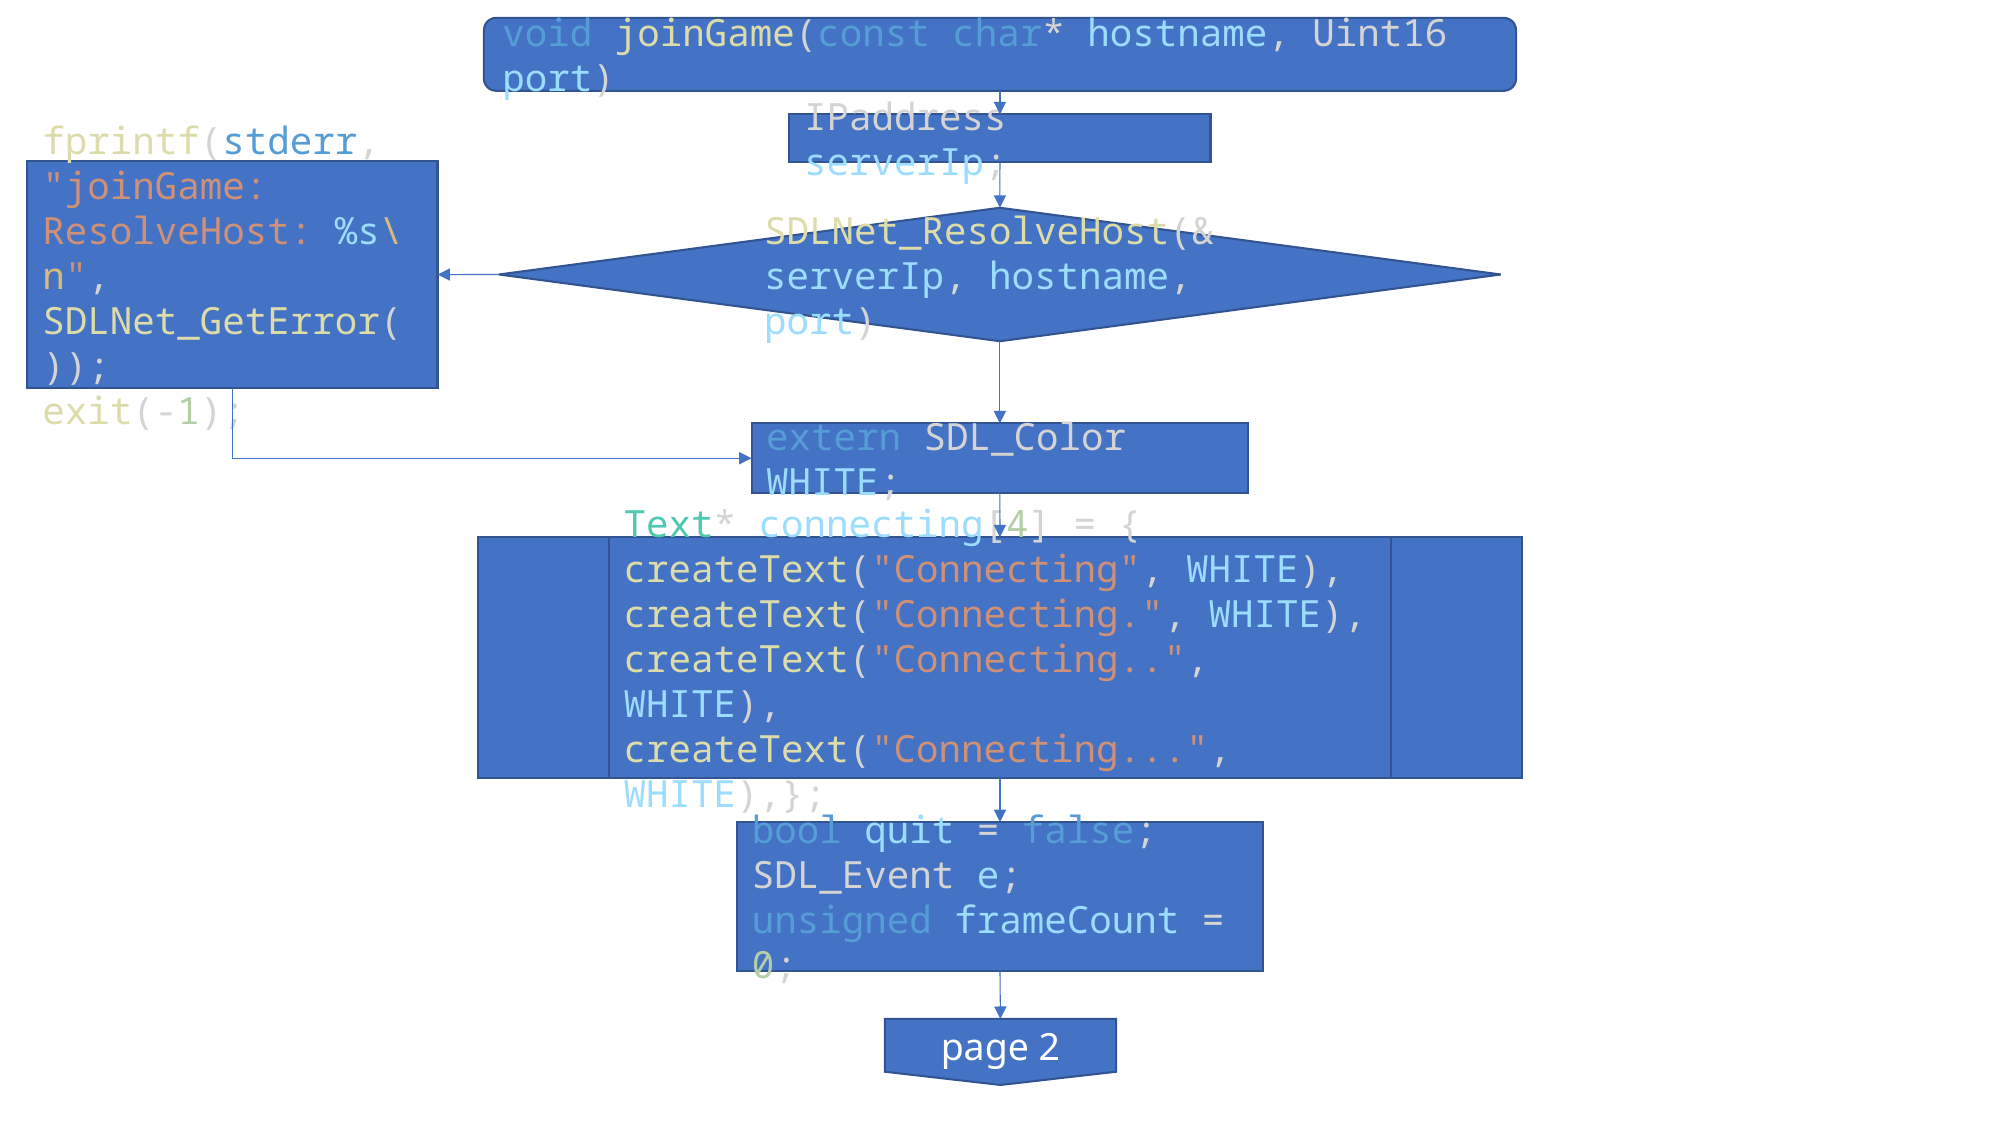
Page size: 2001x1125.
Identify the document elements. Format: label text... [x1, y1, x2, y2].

text_box SDLNet_ResolveHost(&serverIp, hostname, port) [527, 206, 1501, 343]
text_box Text* connecting[4] = { createText("Connecting", WHITE), createText("Connecting.", WHITE), createText("Connecting..", WHITE), createText("Connecting...", WHITE),}; [477, 536, 1523, 779]
text_box bool quit = false; SDL_Event e; unsigned frameCount = 0; [736, 821, 1264, 972]
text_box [457, 163, 527, 683]
text_box fprintf(stderr, "joinGame: ResolveHost: %s\n", SDLNet_GetError()); exit(-1); [26, 160, 439, 389]
text_box void joinGame(const char* hostname, Uint16 port) [482, 16, 1518, 92]
text_box extern SDL_Color WHITE; [751, 422, 1249, 494]
text_box IPaddress serverIp; [788, 113, 1212, 163]
text_box page 2 [883, 1017, 1118, 1087]
